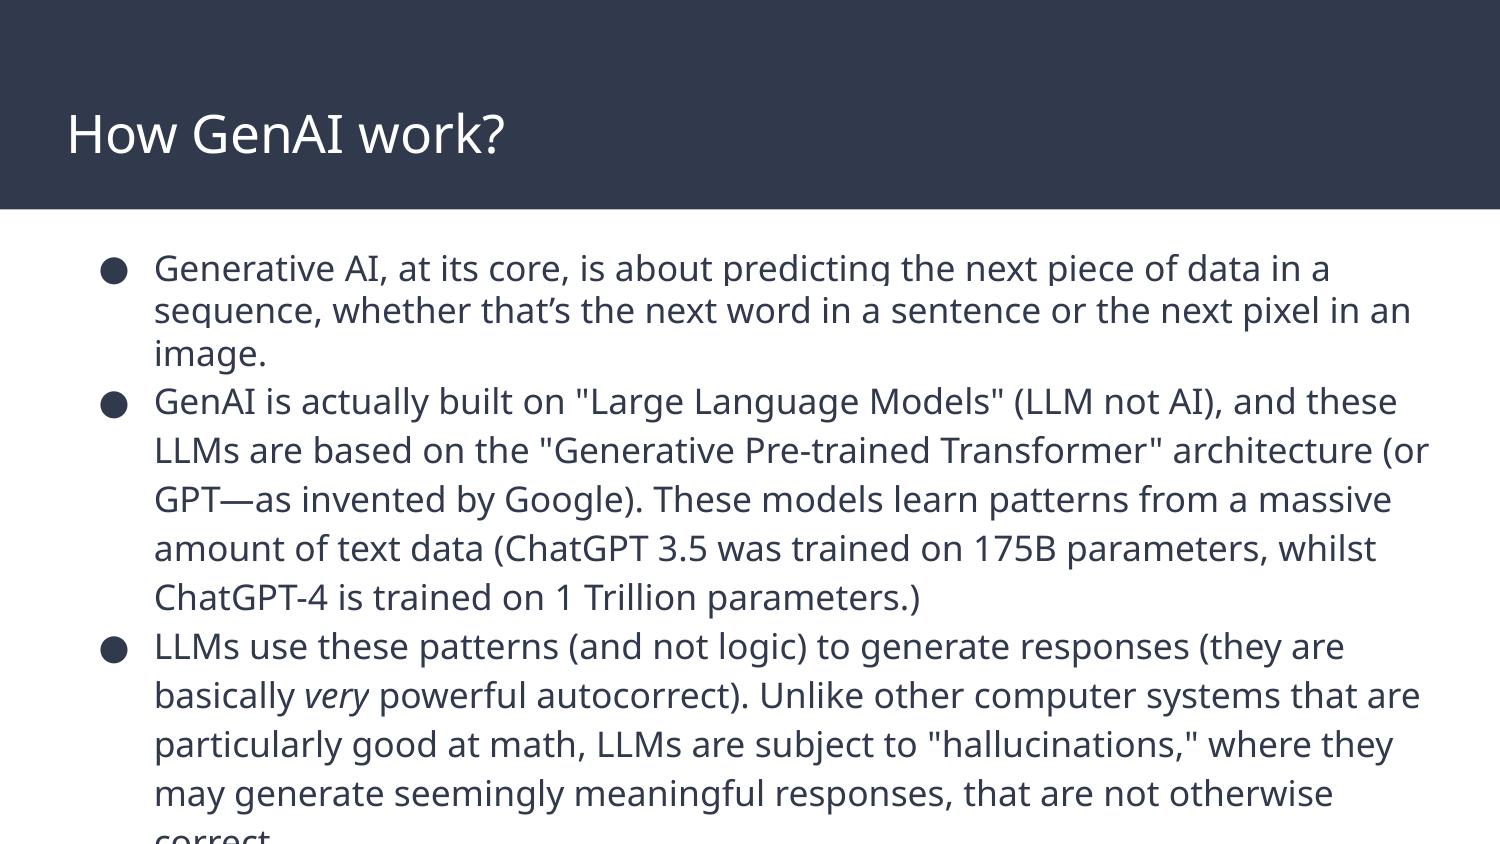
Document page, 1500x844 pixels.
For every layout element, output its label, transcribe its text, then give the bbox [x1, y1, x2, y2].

title How GenAI work? [51, 82, 1449, 185]
text_box Generative AI, at its core, is about predicting the next piece of data in a sequence, whether that’s the next word in a sentence or the next pixel in an image. GenAI is actually built on "Large Language Models" (LLM not AI), and these LLMs are based on the "Generative Pre-trained Transformer" architecture (or GPT—as invented by Google). These models learn patterns from a massive amount of text data (ChatGPT 3.5 was trained on 175B parameters, whilst ChatGPT-4 is trained on 1 Trillion parameters.) LLMs use these patterns (and not logic) to generate responses (they are basically very powerful autocorrect). Unlike other computer systems that are particularly good at math, LLMs are subject to "hallucinations," where they may generate seemingly meaningful responses, that are not otherwise correct. [63, 230, 1462, 785]
